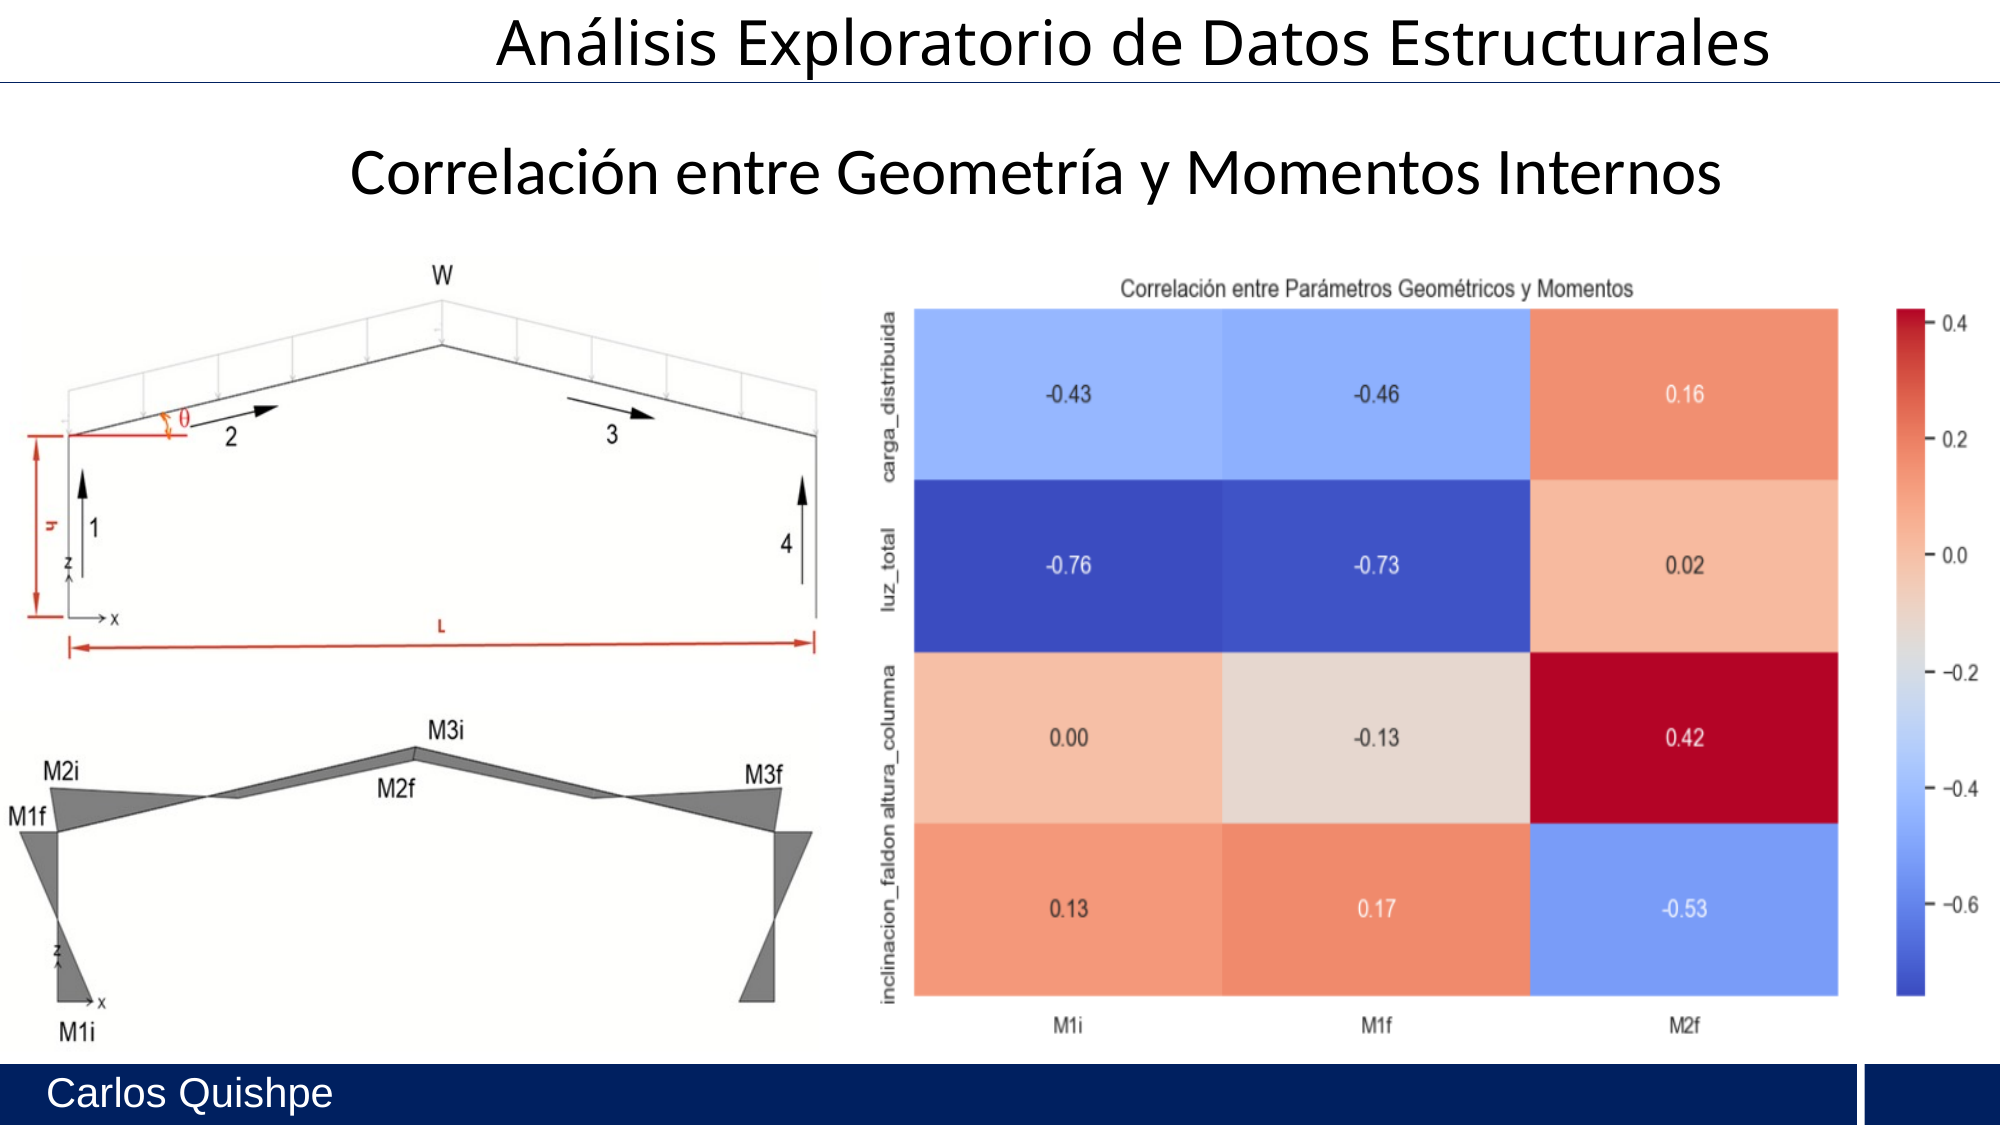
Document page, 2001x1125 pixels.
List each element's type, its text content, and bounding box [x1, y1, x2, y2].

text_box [0, 1049, 2000, 1125]
picture [860, 273, 1991, 1064]
text_box Análisis Exploratorio de Datos Estructurales [482, 0, 1788, 82]
picture [0, 256, 842, 1054]
text_box Correlación entre Geometría y Momentos Internos [335, 120, 1758, 216]
